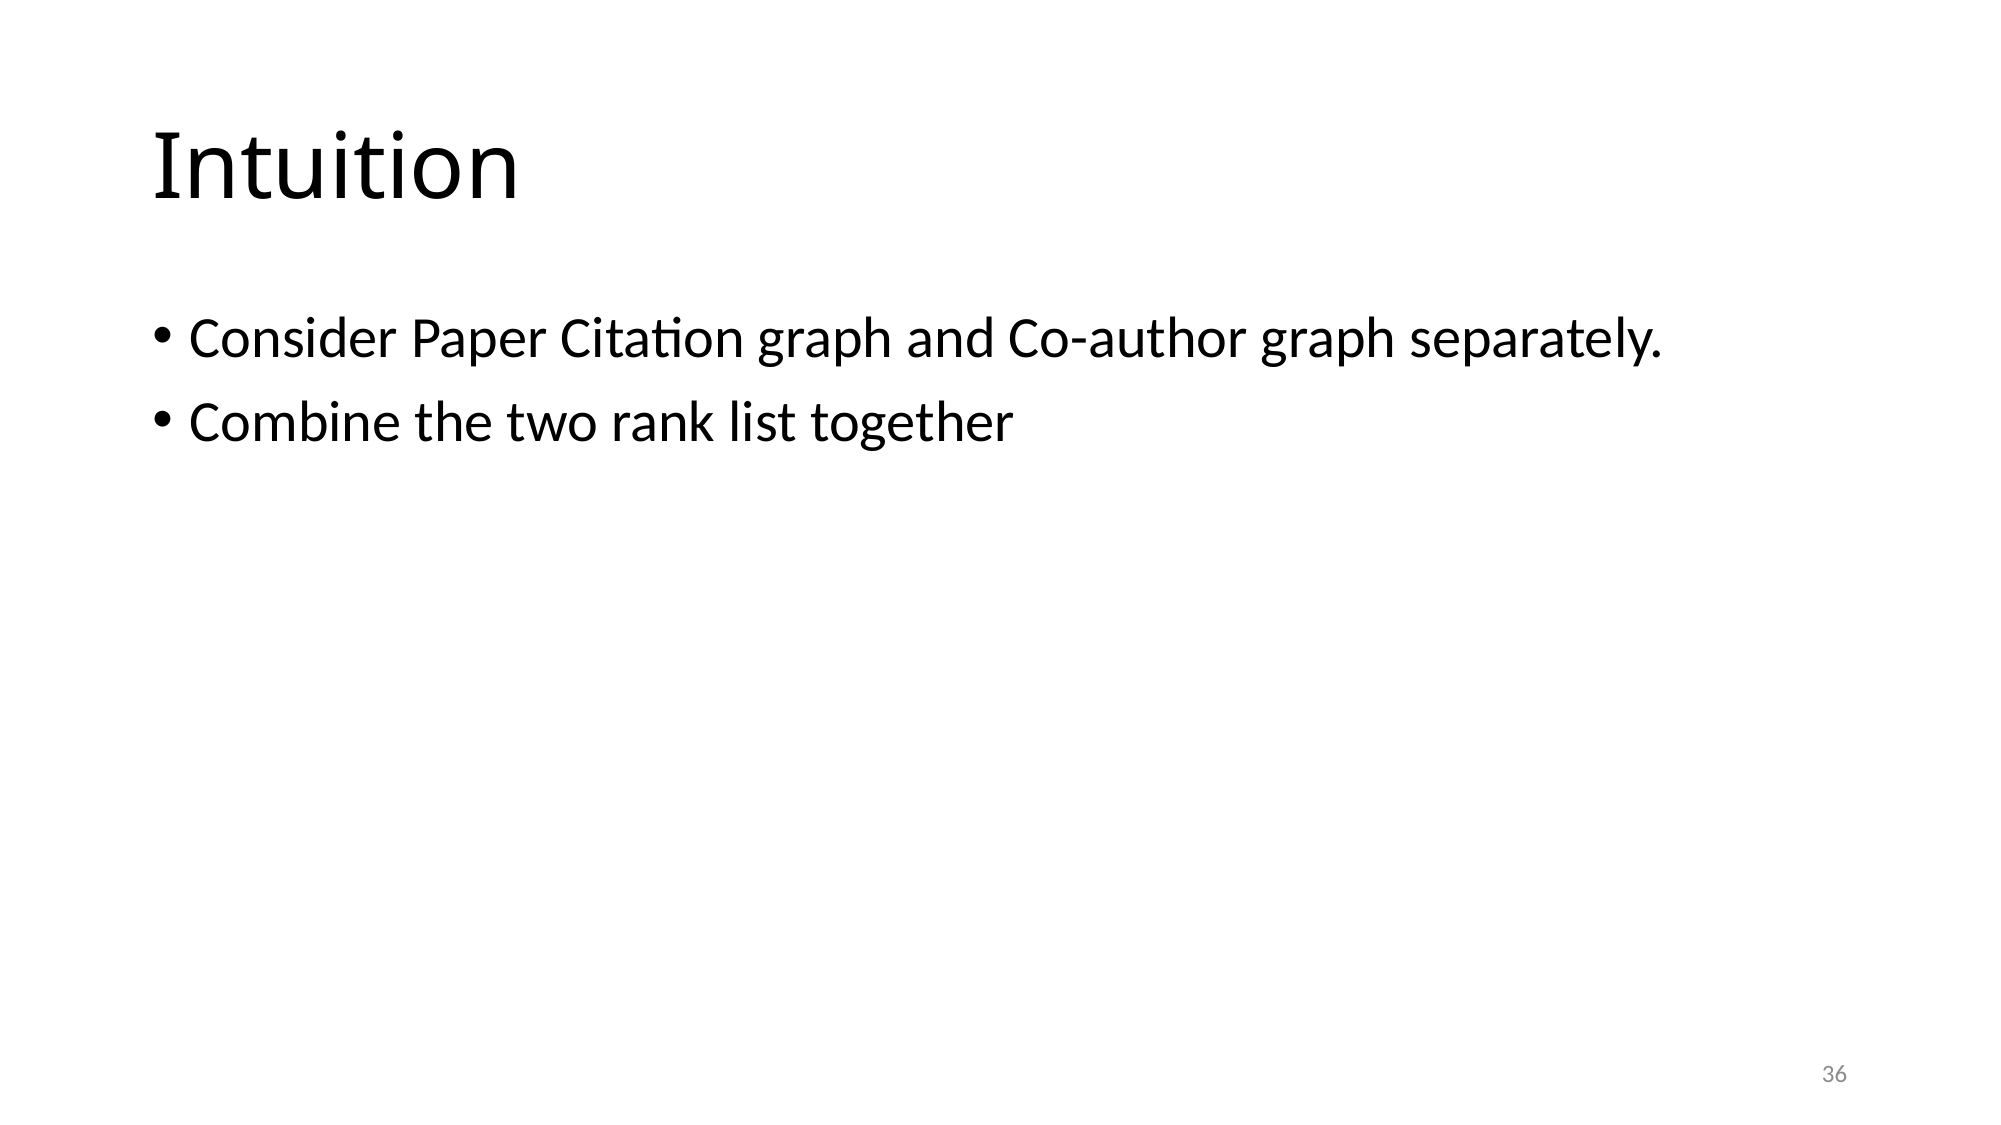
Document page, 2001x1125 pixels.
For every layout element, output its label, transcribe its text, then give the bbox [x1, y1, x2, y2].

title Intuition [137, 59, 1863, 278]
list Consider Paper Citation graph and Co-author graph separately. Combine the two rank list together [137, 299, 1863, 1014]
slide_number 36 [1412, 1042, 1863, 1103]
